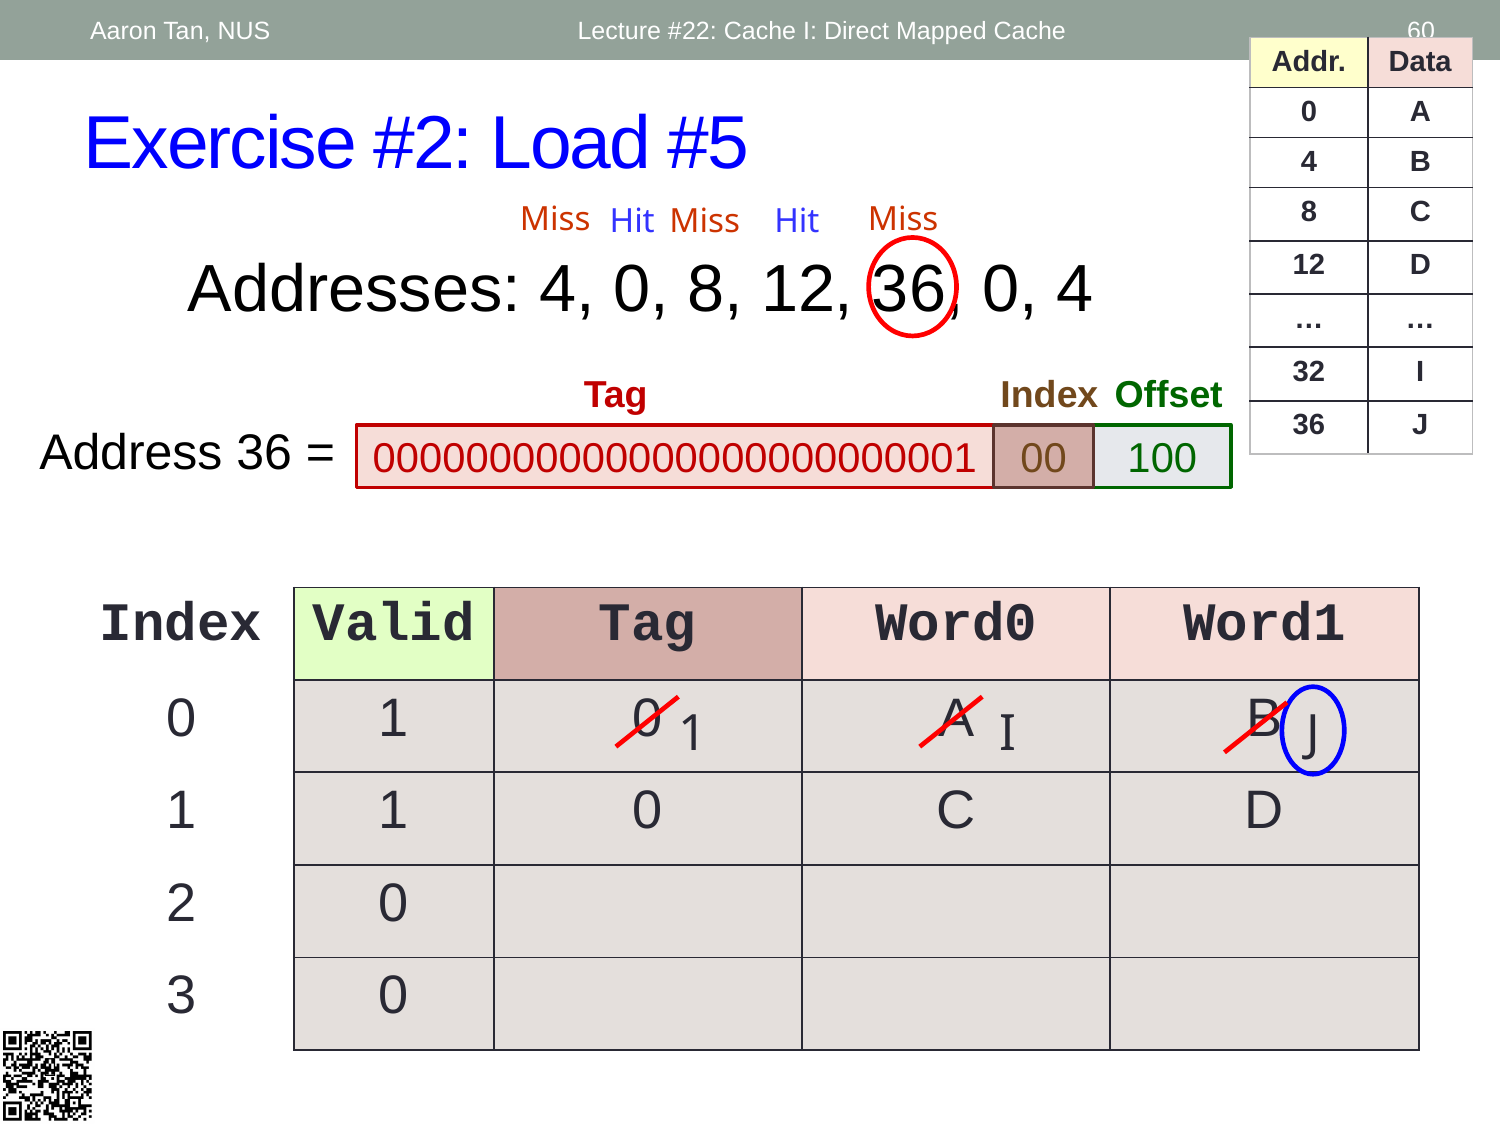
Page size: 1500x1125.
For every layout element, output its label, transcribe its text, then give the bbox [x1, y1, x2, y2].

table_cell 0 [69, 680, 293, 772]
text_box Miss [648, 191, 740, 247]
text_box Miss [499, 189, 612, 245]
table_cell [1111, 866, 1418, 957]
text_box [18, 362, 1244, 489]
table_header Word1 [1111, 588, 1418, 679]
table_cell B [1369, 138, 1472, 187]
table_cell C [803, 776, 1109, 864]
table_cell J [1369, 402, 1472, 453]
title Exercise #2: Load #5 [68, 86, 1249, 192]
table_cell [495, 866, 801, 957]
table_cell [495, 958, 801, 1049]
table_cell 0 [295, 866, 493, 957]
table_cell [803, 958, 1109, 1049]
table_cell 12 [1251, 242, 1367, 293]
footer Lecture #22: Cache I: Direct Mapped Cache [562, 3, 1238, 57]
table_cell 4 [1251, 138, 1367, 187]
table_cell 0 [495, 773, 801, 864]
table_cell 1 [295, 681, 493, 771]
table_cell [1111, 958, 1418, 1049]
table_cell A [1369, 88, 1472, 137]
text_box Addresses: 4, 0, 8, 12, 36, 0, 4 [172, 237, 895, 333]
slide_number Aaron Tan, NUS [75, 3, 550, 57]
table_cell 0 [1251, 88, 1367, 137]
text_box Hit [740, 191, 854, 247]
table_header Word0 [803, 588, 1109, 679]
table_header Tag [495, 588, 801, 679]
table_header Valid [295, 588, 493, 679]
table_cell 36 [1252, 402, 1367, 453]
table_header Addr. [1251, 38, 1367, 87]
table_cell 0 [295, 958, 493, 1049]
text_box Addresses: 4, 0, 8, 12, 36, 0, 4 [930, 237, 1110, 333]
table_cell … [1251, 295, 1367, 346]
text_box Hit [575, 191, 648, 247]
text_box Miss [847, 189, 960, 245]
table_cell B [1111, 681, 1418, 771]
table_cell 2 [69, 865, 293, 957]
table_cell [803, 866, 1109, 957]
table_cell 8 [1251, 188, 1367, 240]
picture [0, 1028, 95, 1124]
text_box  [24, 1050, 75, 1083]
table_cell D [1369, 242, 1472, 293]
table_cell I [1369, 348, 1472, 400]
table_cell D [1111, 773, 1418, 864]
table_cell C [1369, 188, 1472, 240]
slide_number 60 [1308, 3, 1450, 37]
table_cell … [1369, 295, 1472, 346]
table_header Index [69, 587, 293, 680]
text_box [615, 692, 1340, 769]
table_cell 3 [69, 957, 293, 1050]
table_header Data [1369, 38, 1472, 87]
table_cell 32 [1251, 348, 1367, 400]
text_box [868, 245, 957, 336]
table_cell 0 [495, 681, 801, 771]
table_cell 1 [69, 772, 293, 865]
table_cell A [803, 681, 1109, 689]
table_cell 1 [295, 773, 493, 864]
